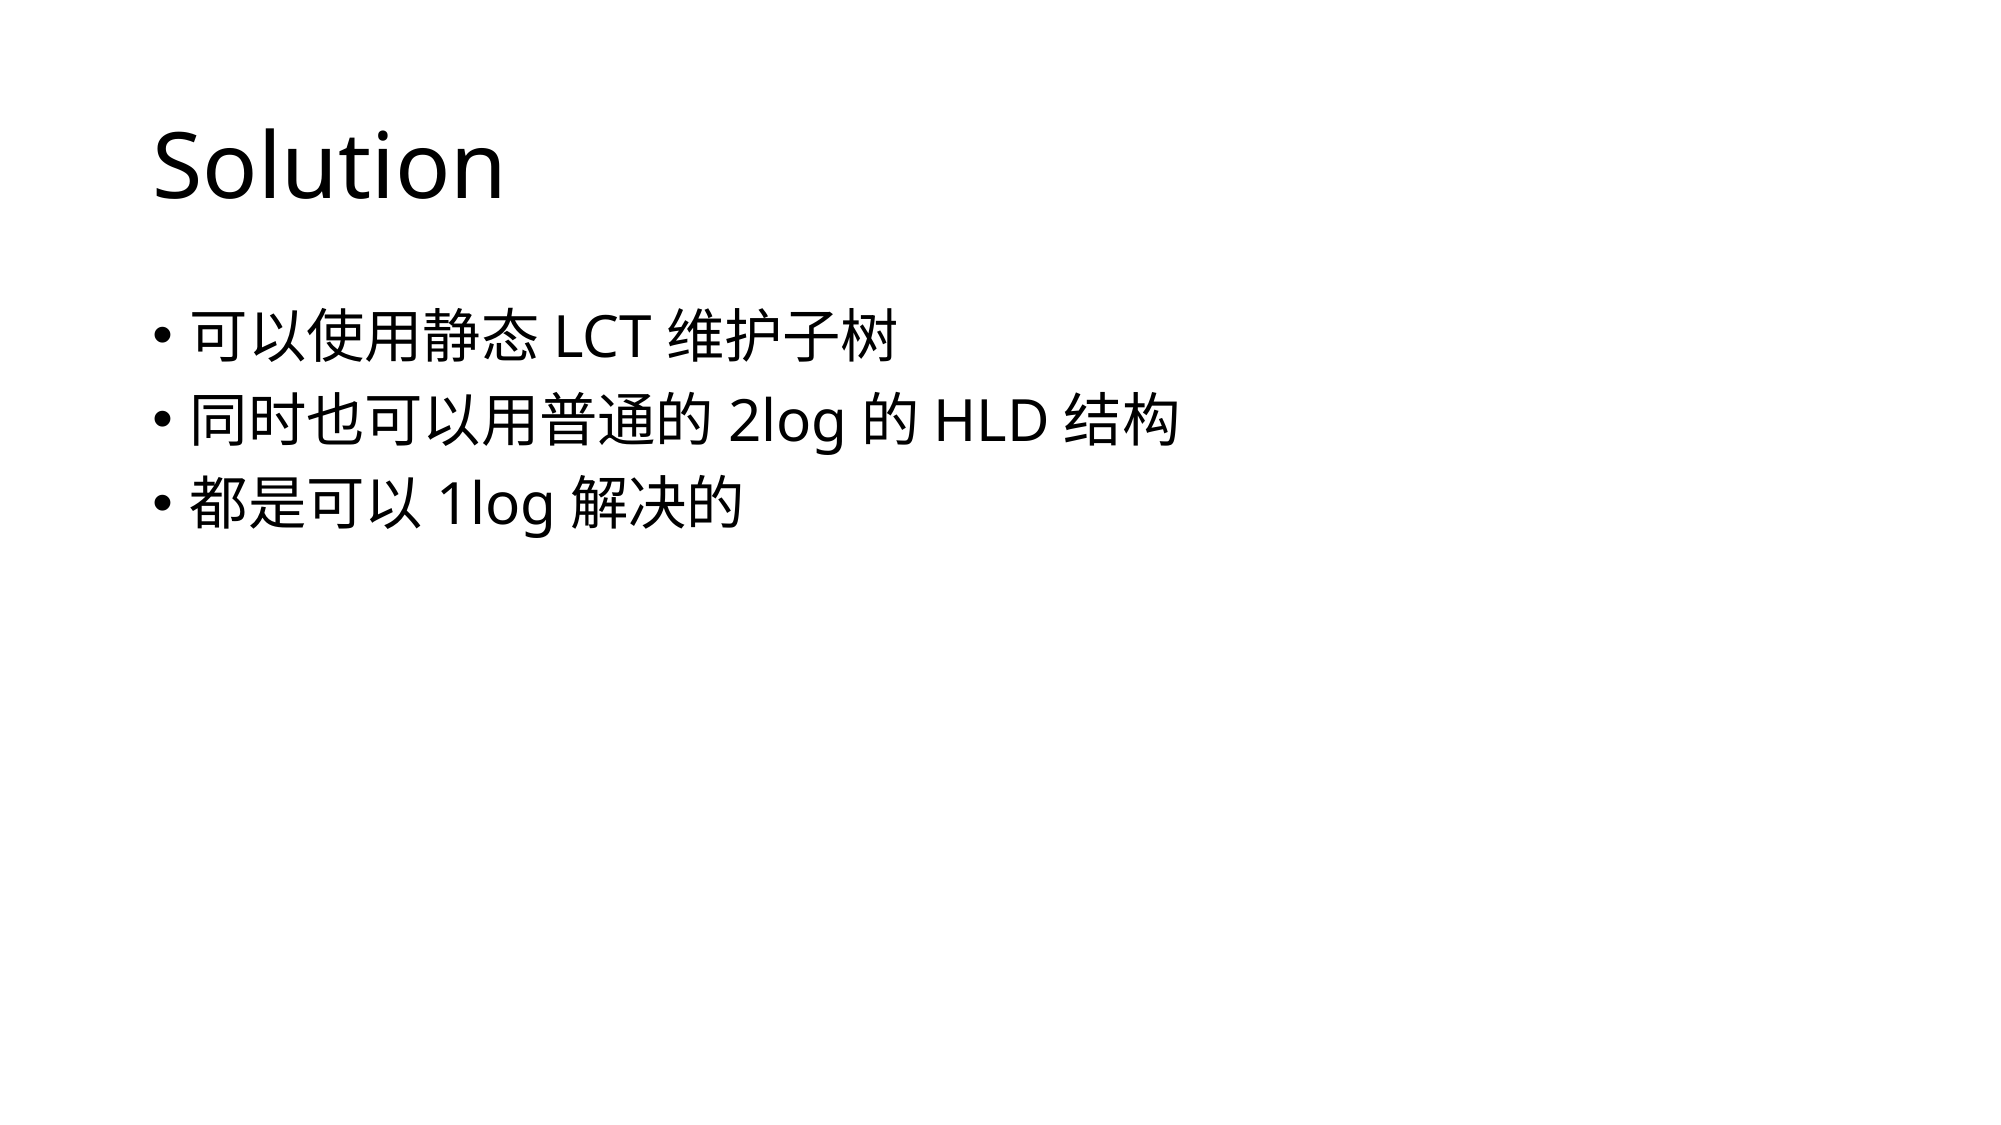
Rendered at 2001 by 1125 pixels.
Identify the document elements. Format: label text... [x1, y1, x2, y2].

list 可以使用静态LCT维护子树 同时也可以用普通的2log的HLD结构 都是可以1log解决的 [137, 299, 1863, 1014]
title Solution [137, 59, 1863, 278]
